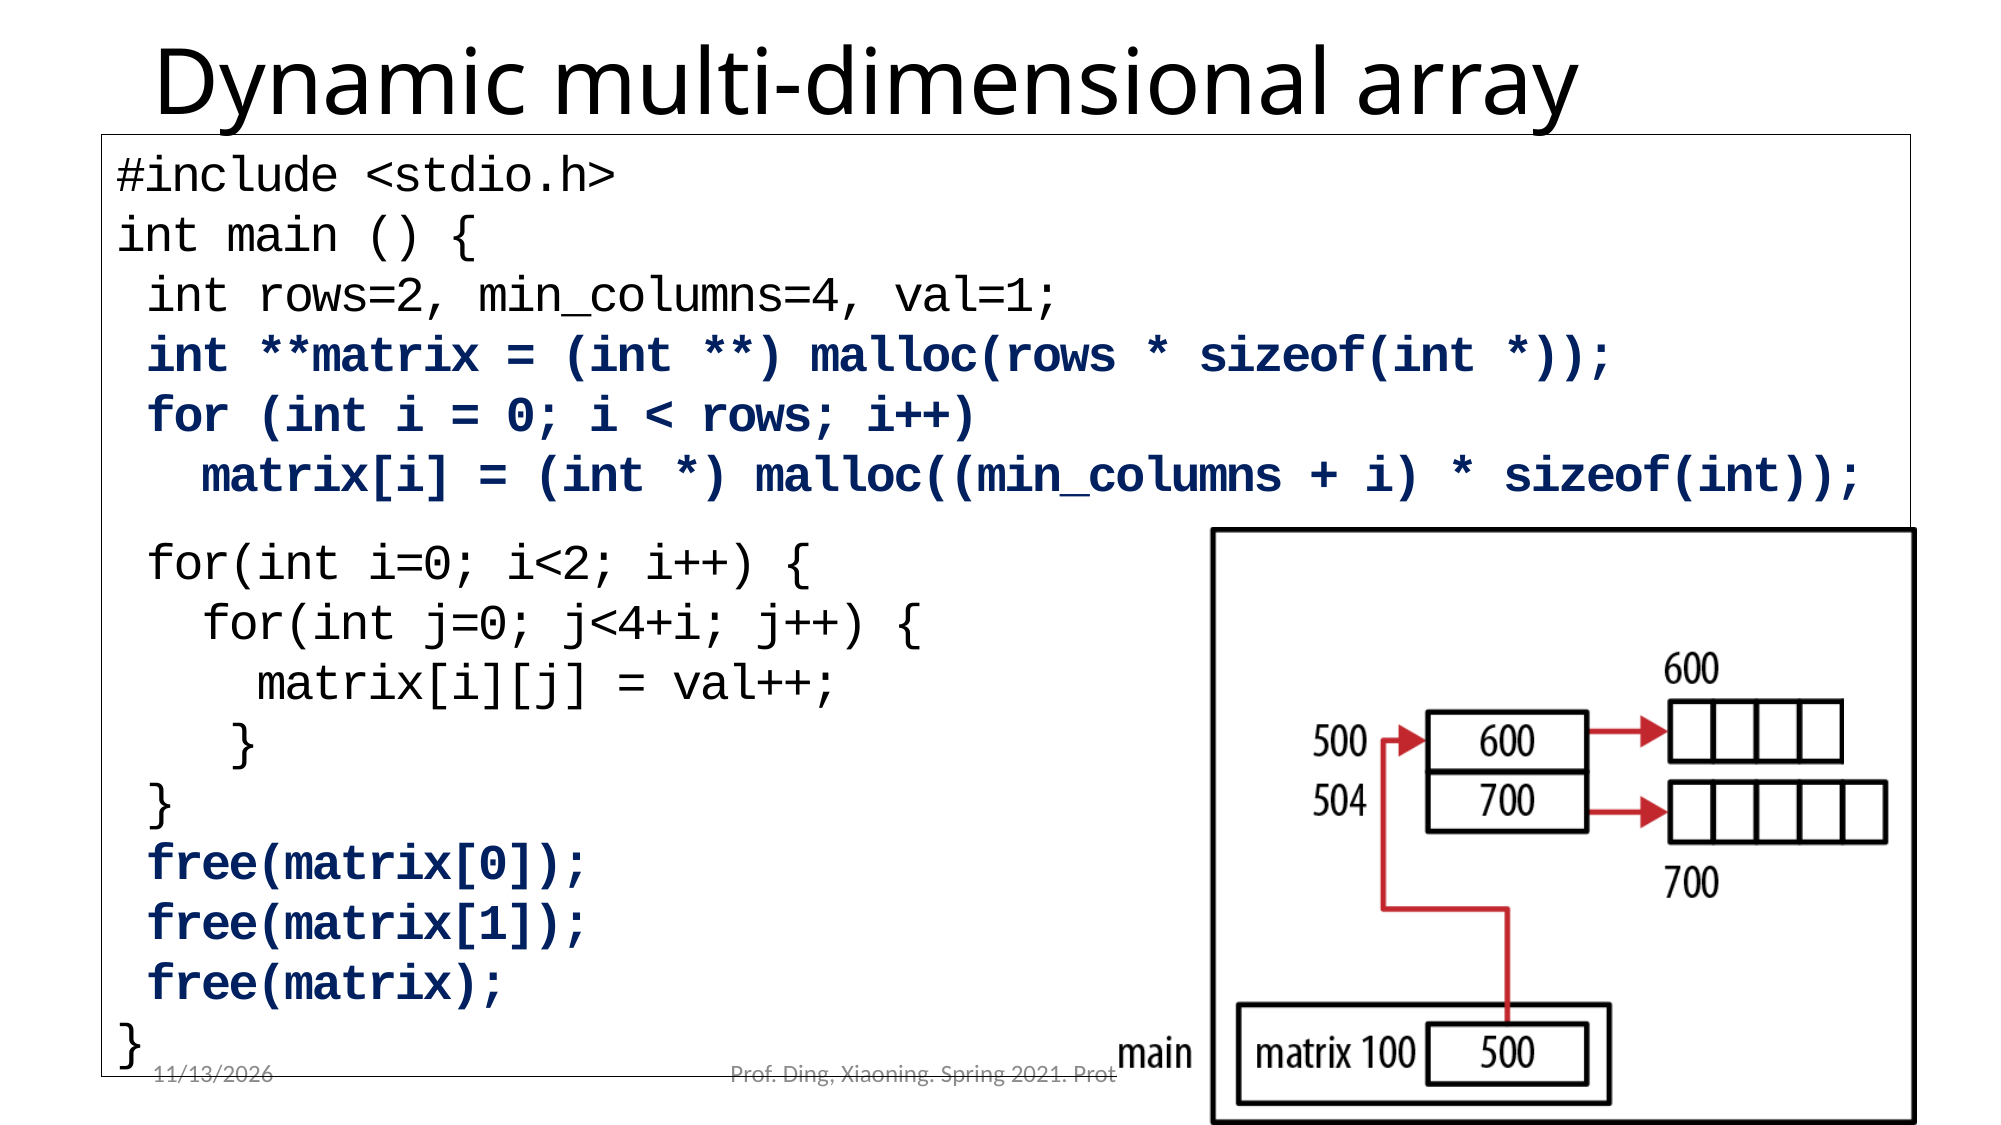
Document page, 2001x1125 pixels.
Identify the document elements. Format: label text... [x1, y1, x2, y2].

title Dynamic multi-dimensional array [137, 20, 1863, 134]
footer Prof. Ding, Xiaoning. Spring 2021. Protected content. [662, 1077, 1117, 1103]
text_box #include <stdio.h> int main () { int rows=2, min_columns=4, val=1; int **matrix = (int **) malloc(rows * sizeof(int *)); for (int i = 0; i < rows; i++) matrix[i] = (int *) malloc((min_columns + i) * sizeof(int)); for(int i=0; i<2; i++) { for(int j=0; j<4+i; j++) { matrix[i][j] = val++; } } free(matrix[0]); free(matrix[1]); free(matrix); } [101, 134, 1911, 1077]
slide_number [137, 1077, 588, 1103]
picture [1117, 527, 1917, 1125]
